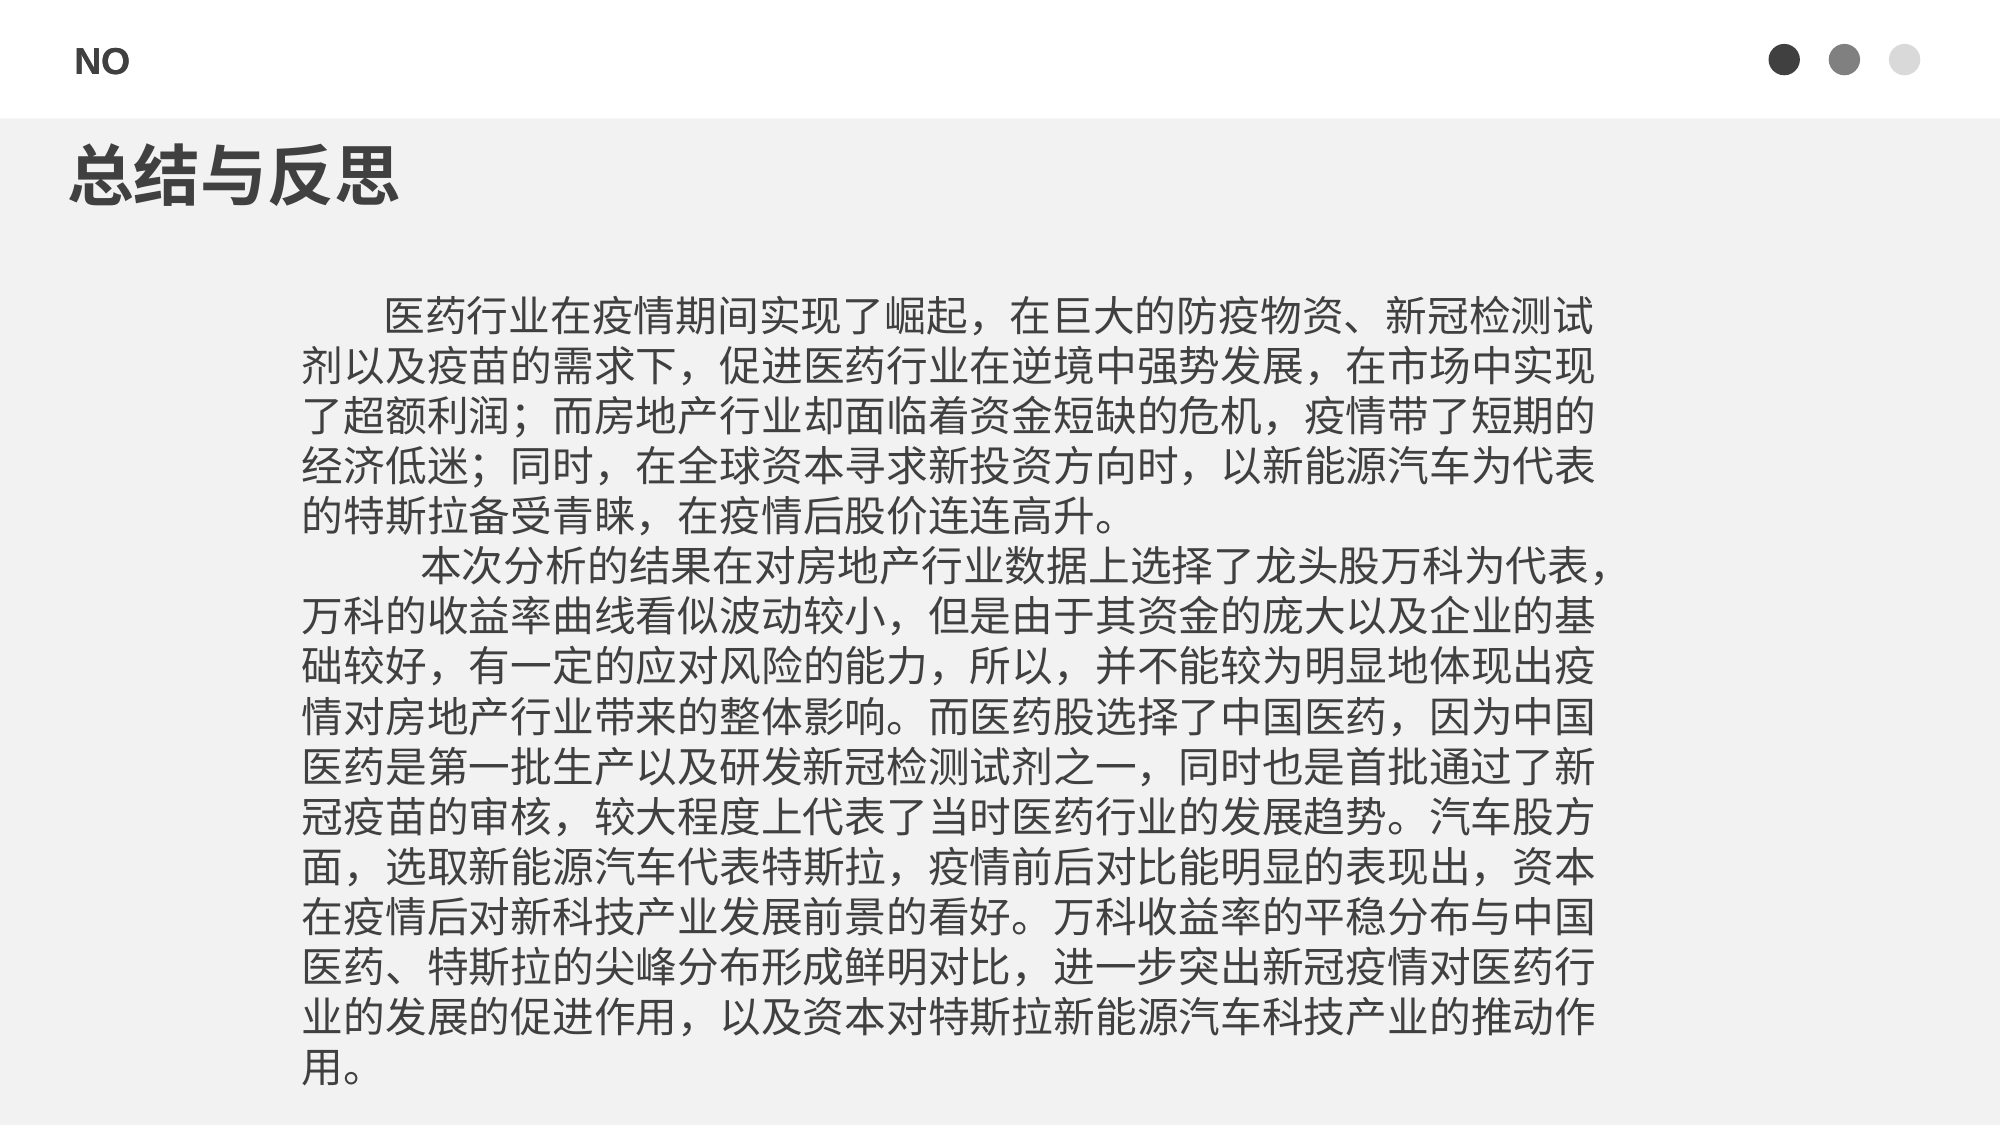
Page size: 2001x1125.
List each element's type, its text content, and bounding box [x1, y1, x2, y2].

text_box 医药行业在疫情期间实现了崛起，在巨大的防疫物资、新冠检测试剂以及疫苗的需求下，促进医药行业在逆境中强势发展，在市场中实现了超额利润；而房地产行业却面临着资金短缺的危机，疫情带了短期的经济低迷；同时，在全球资本寻求新投资方向时，以新能源汽车为代表的特斯拉备受青睐，在疫情后股价连连高升。 本次分析的结果在对房地产行业数据上选择了龙头股万科为代表，万科的收益率曲线看似波动较小，但是由于其资金的庞大以及企业的基础较好，有一定的应对风险的能力，所以，并不能较为明显地体现出疫情对房地产行业带来的整体影响。而医药股选择了中国医药，因为中国医药是第一批生产以及研发新冠检测试剂之一，同时也是首批通过了新冠疫苗的审核，较大程度上代表了当时医药行业的发展趋势。汽车股方面，选取新能源汽车代表特斯拉，疫情前后对比能明显的表现出，资本在疫情后对新科技产业发展前景的看好。万科收益率的平稳分布与中国医药、特斯拉的尖峰分布形成鲜明对比，进一步突出新冠疫情对医药行业的发展的促进作用，以及资本对特斯拉新能源汽车科技产业的推动作用。 [287, 282, 1640, 1098]
text_box 总结与反思 [52, 126, 886, 221]
